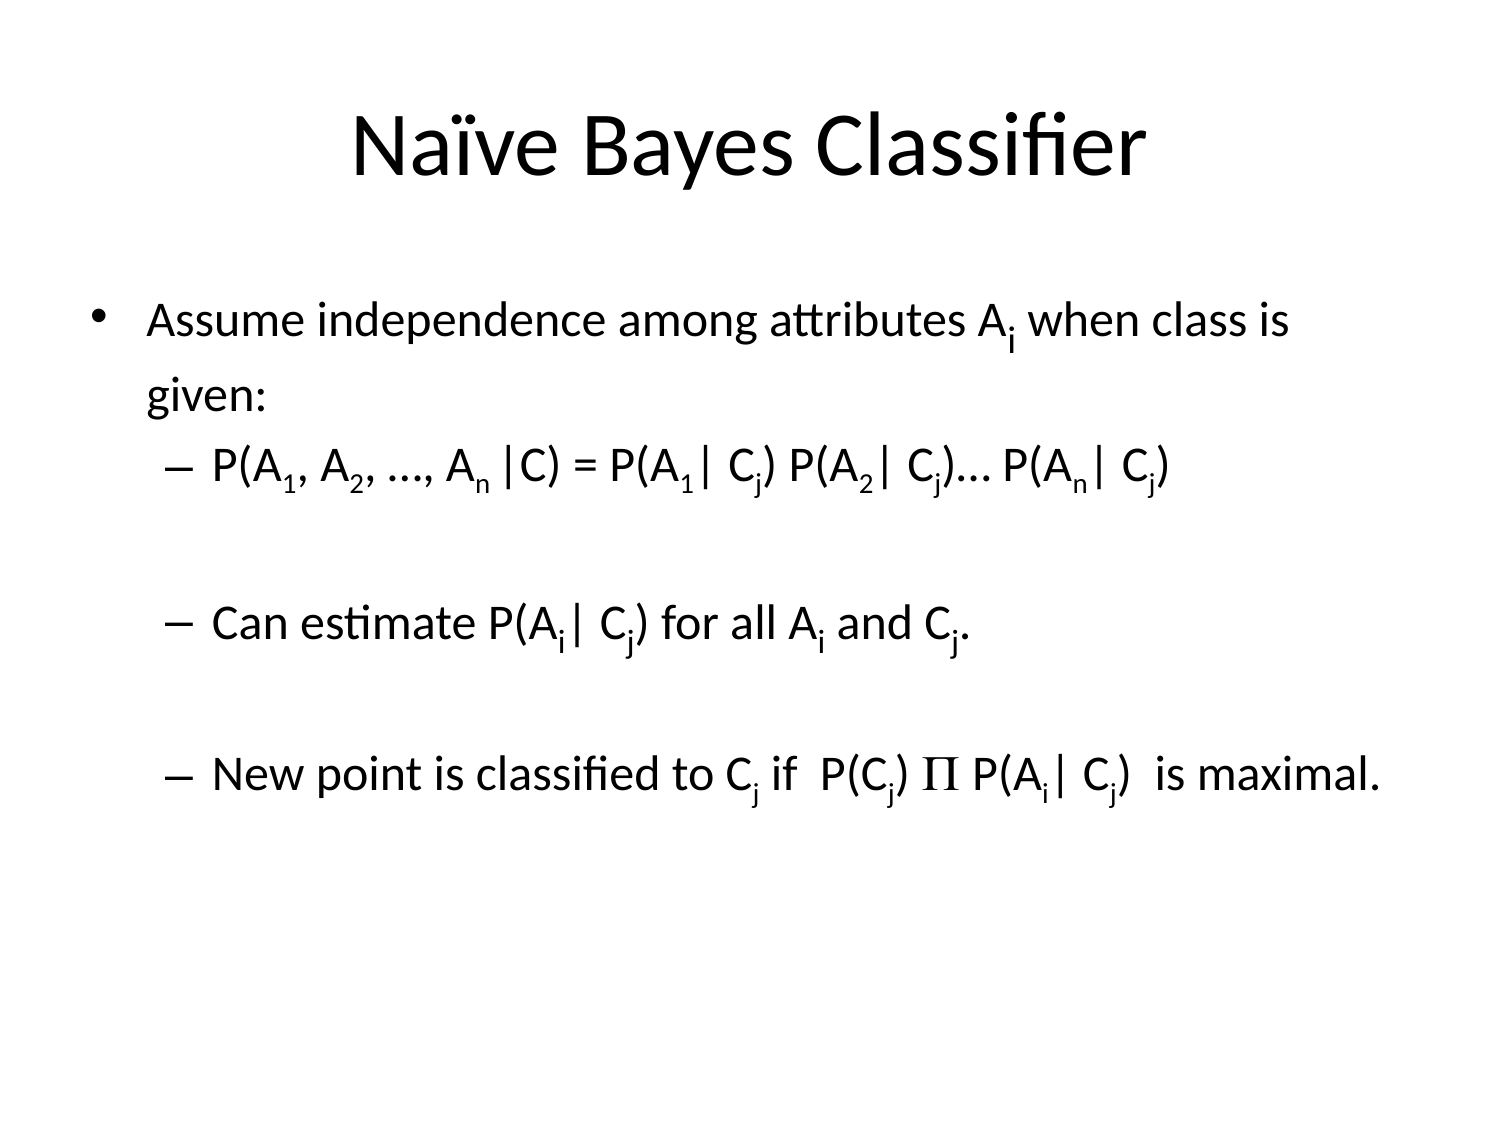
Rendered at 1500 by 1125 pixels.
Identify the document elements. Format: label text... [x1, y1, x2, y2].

title Naïve Bayes Classifier [75, 45, 1425, 233]
list Assume independence among attributes Ai when class is given: P(A1, A2, …, An |C) = P(A1| Cj) P(A2| Cj)… P(An| Cj) Can estimate P(Ai| Cj) for all Ai and Cj. New point is classified to Cj if P(Cj)  P(Ai| Cj) is maximal. [75, 262, 1425, 1005]
